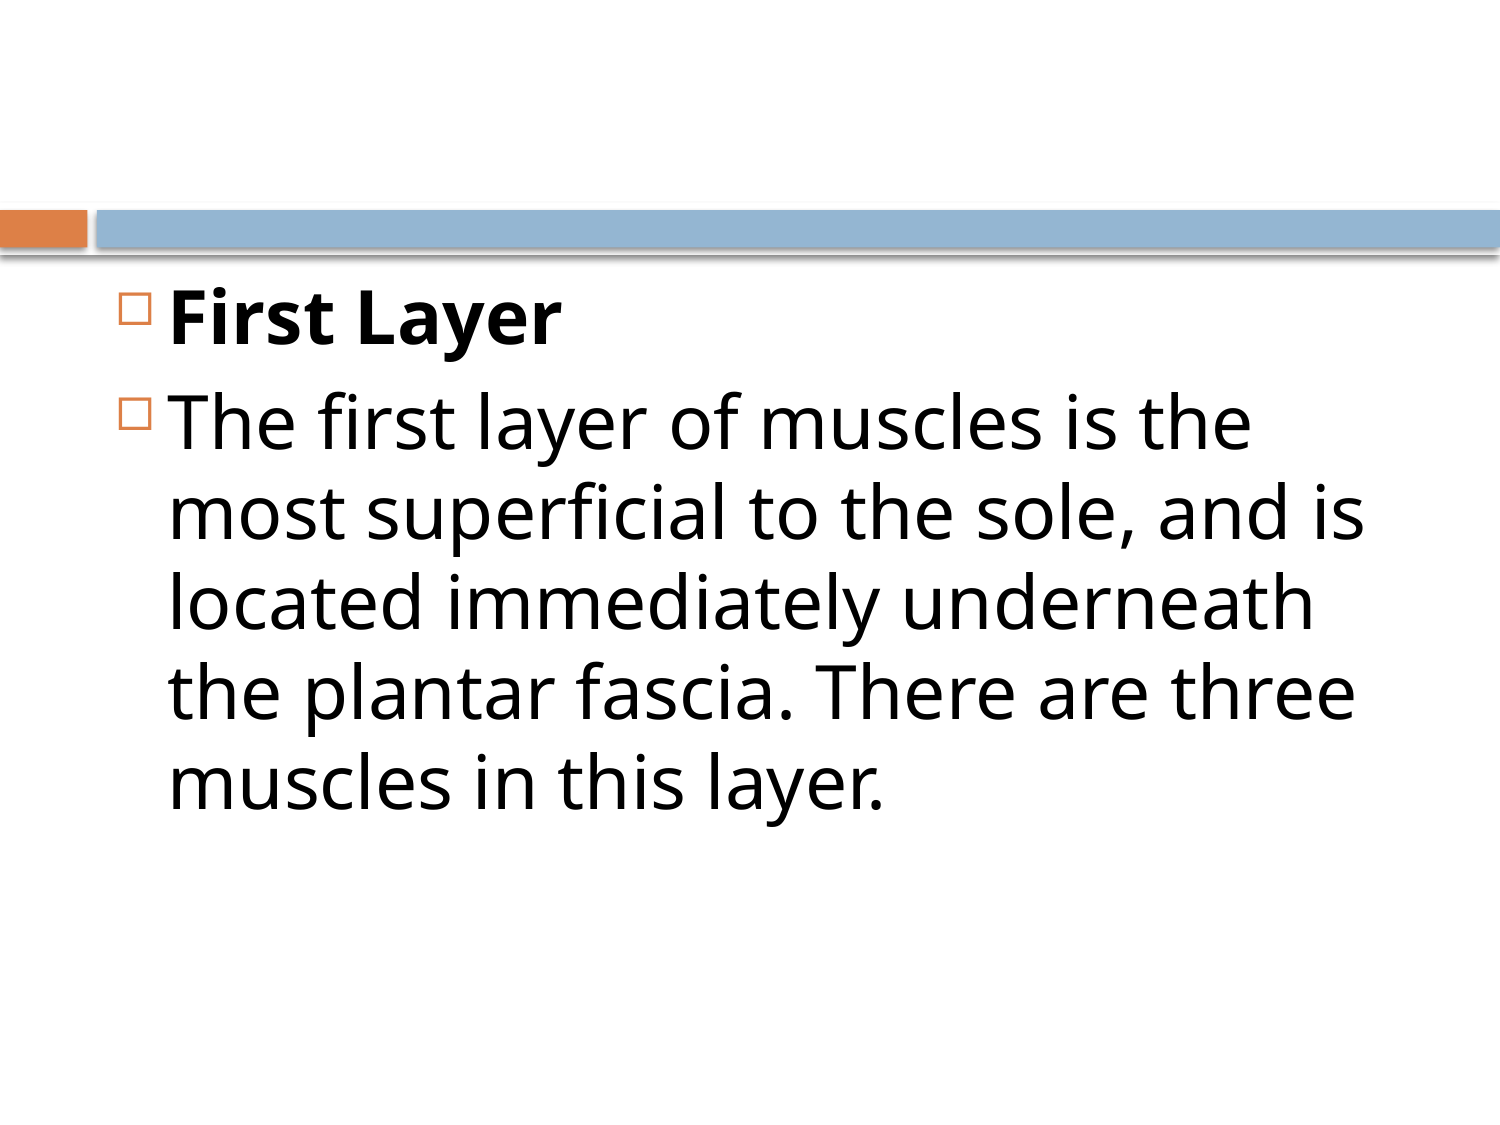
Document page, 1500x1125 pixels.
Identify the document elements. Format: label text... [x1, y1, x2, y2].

list First Layer The first layer of muscles is the most superficial to the sole, and is located immediately underneath the plantar fascia. There are three muscles in this layer. [100, 262, 1438, 1000]
